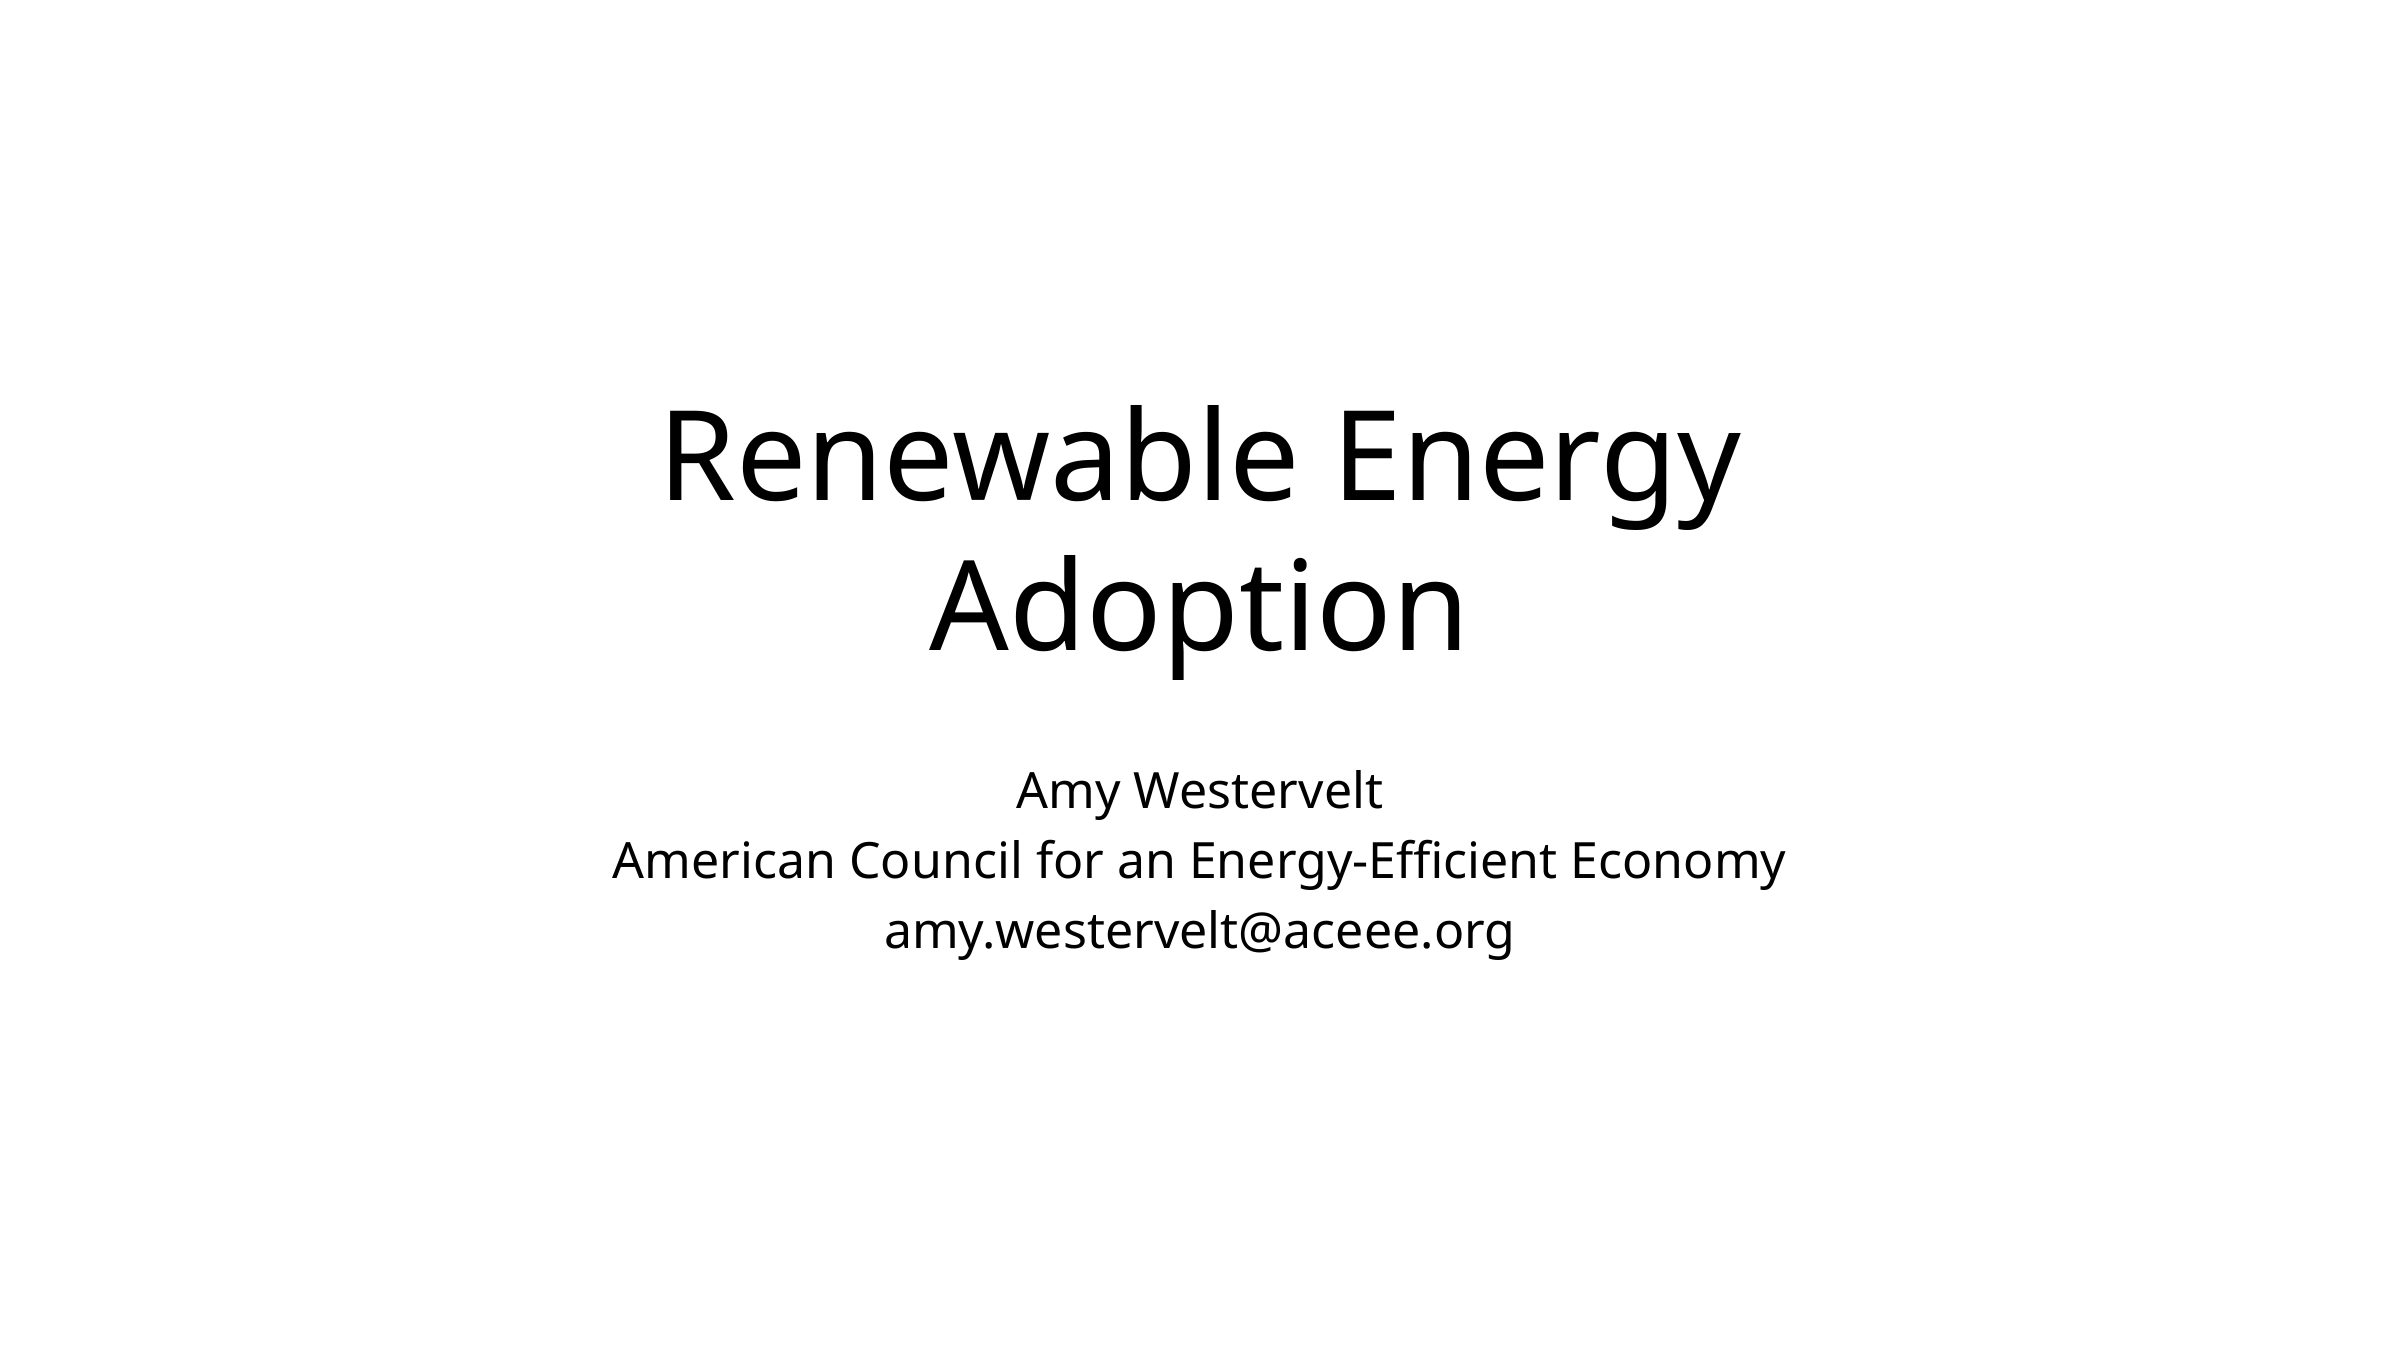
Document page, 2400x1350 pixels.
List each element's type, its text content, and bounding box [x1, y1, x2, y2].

title Renewable Energy Adoption [450, 329, 1950, 721]
subtitle Amy Westervelt American Council for an Energy-Efficient Economy amy.westervelt@aceee.org [450, 750, 1950, 1023]
